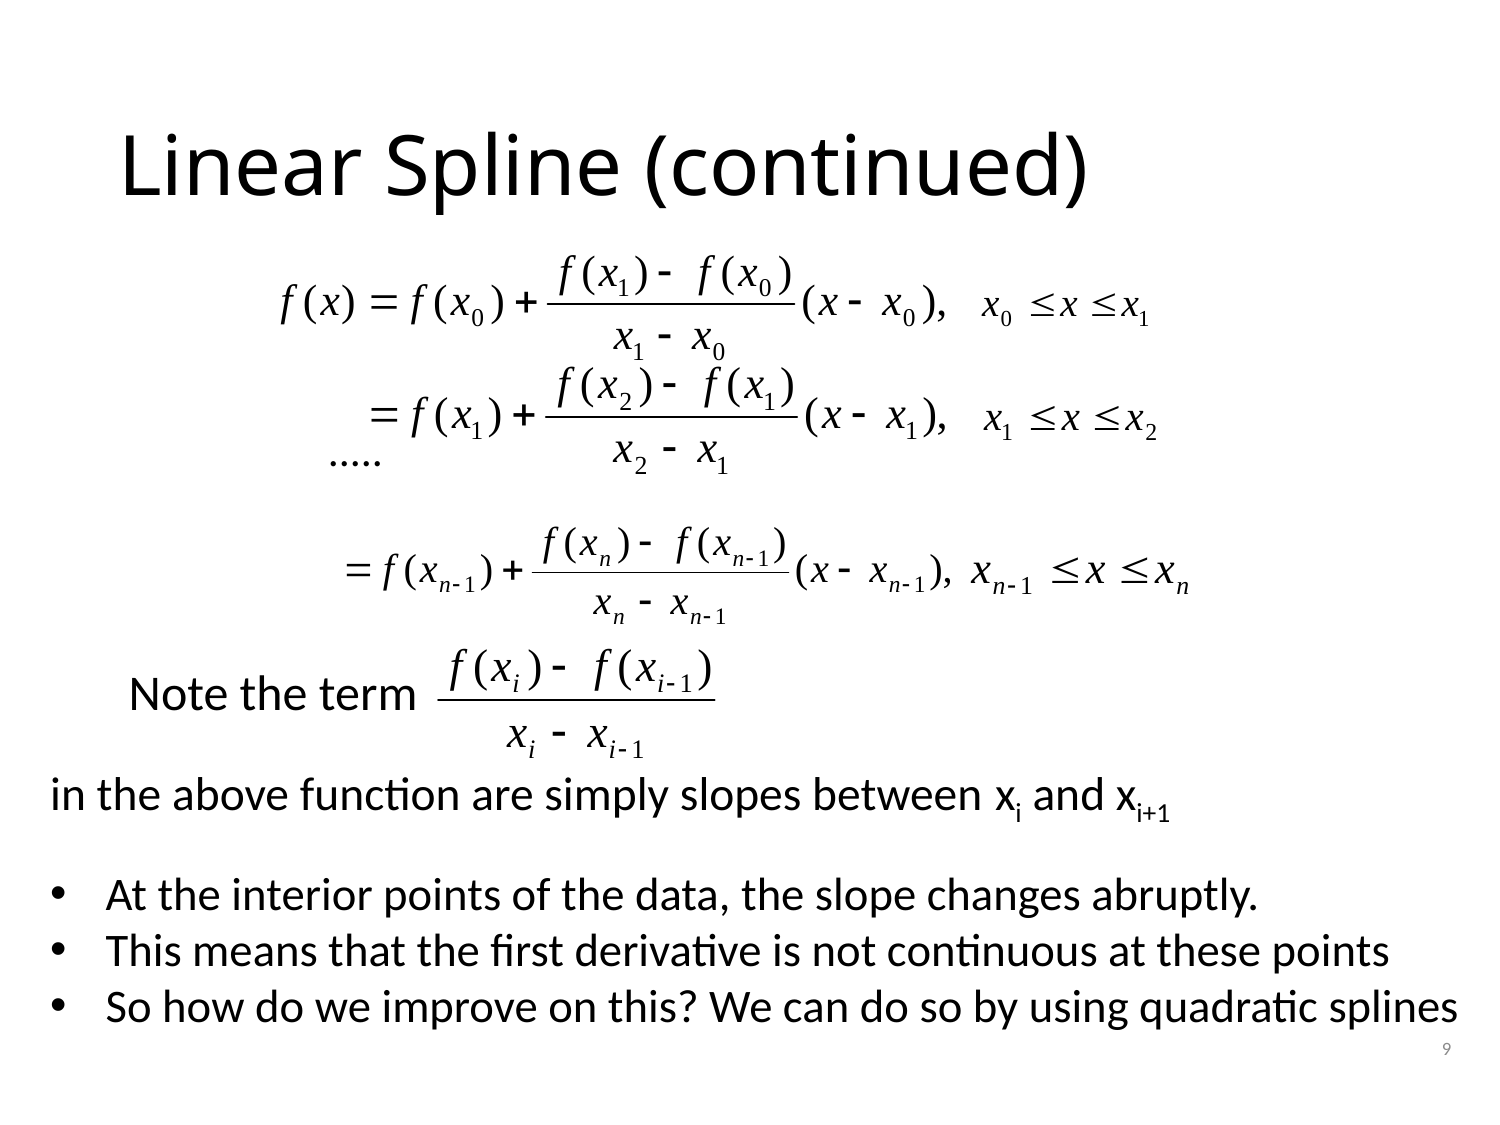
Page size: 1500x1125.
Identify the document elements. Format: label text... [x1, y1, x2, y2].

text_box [360, 353, 955, 484]
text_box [265, 241, 953, 371]
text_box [962, 538, 1199, 606]
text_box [336, 515, 960, 634]
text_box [975, 388, 1164, 448]
list ..... [312, 420, 622, 590]
title Linear Spline (continued) [103, 59, 1397, 278]
text_box in the above function are simply slopes between xi and xi+1 At the interior points of the data, the slope changes abruptly. This means that the first derivative is not continuous at these points So how do we improve on this? We can do so by using quadratic splines [41, 748, 1500, 1125]
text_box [974, 277, 1154, 337]
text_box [430, 635, 726, 769]
text_box Note the term [100, 645, 430, 748]
